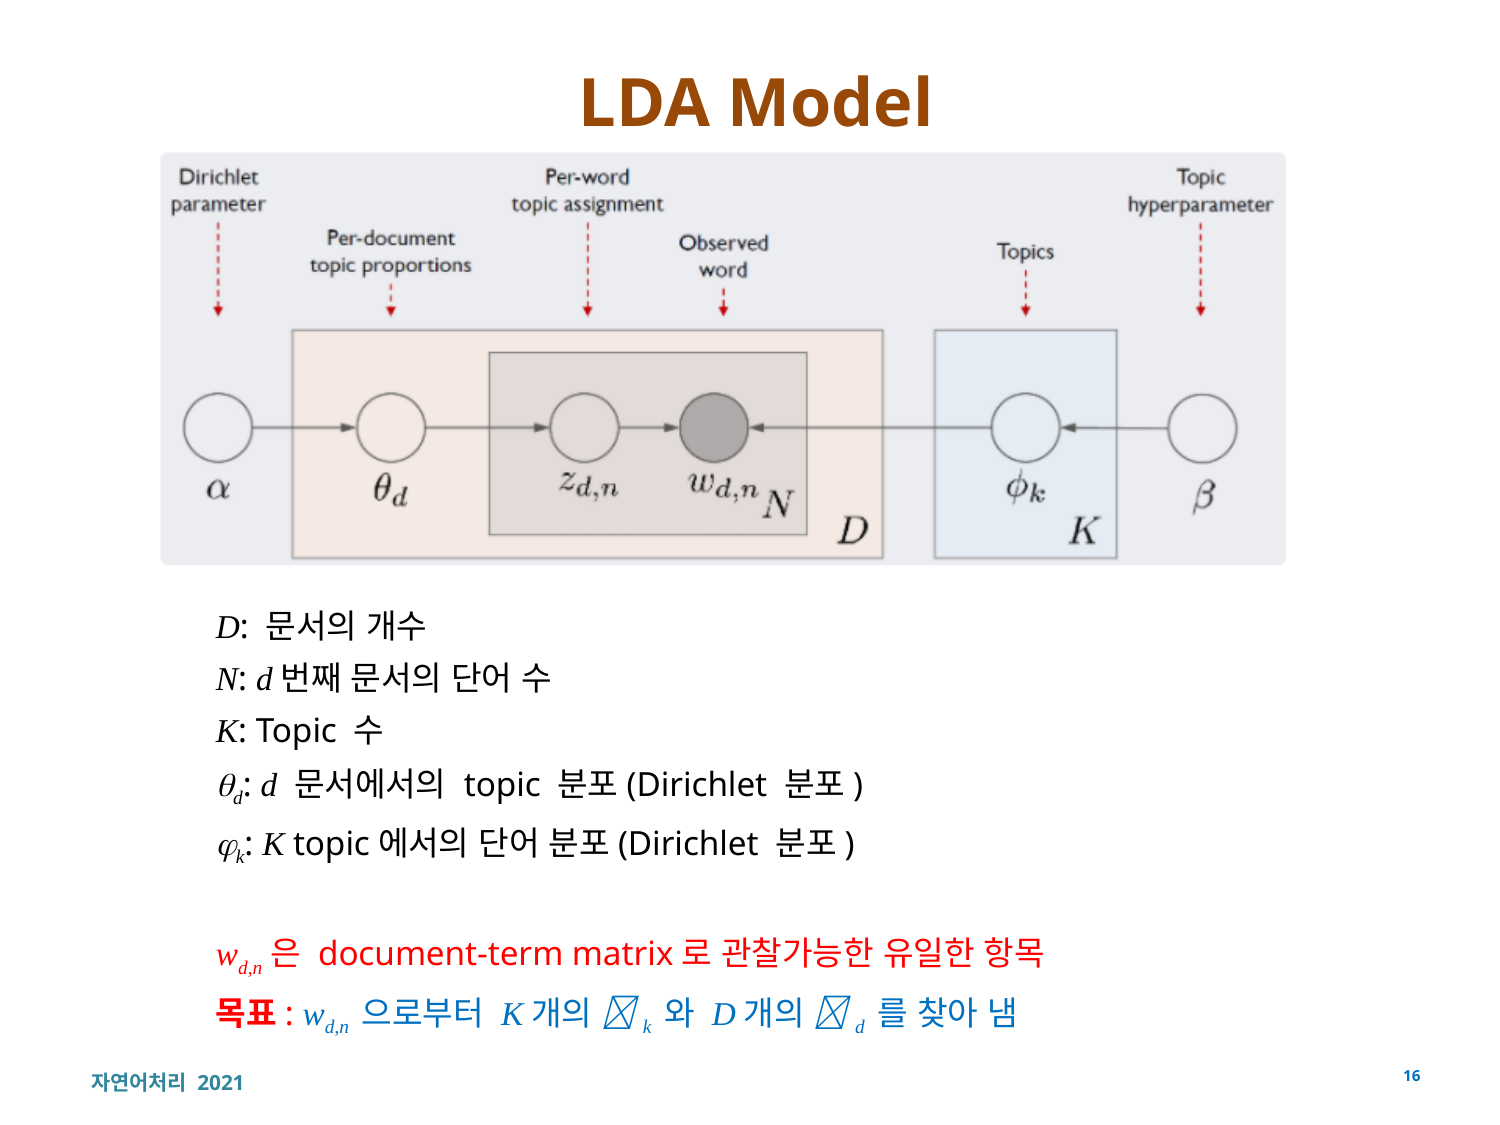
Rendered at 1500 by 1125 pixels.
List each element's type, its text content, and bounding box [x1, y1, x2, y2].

list D: 문서의 개수 N: d번째 문서의 단어 수 K: Topic 수 d: d 문서에서의 topic 분포(Dirichlet 분포) k: K topic에서의 단어 분포(Dirichlet 분포) wd,n은 document-term matrix로 관찰가능한 유일한 항목 목표: wd,n 으로부터 K개의 k 와 D개의 d 를 찾아 냄 [200, 585, 1247, 1020]
text_box [868, 869, 1018, 1020]
picture [156, 148, 1291, 567]
title LDA Model [76, 54, 1437, 145]
